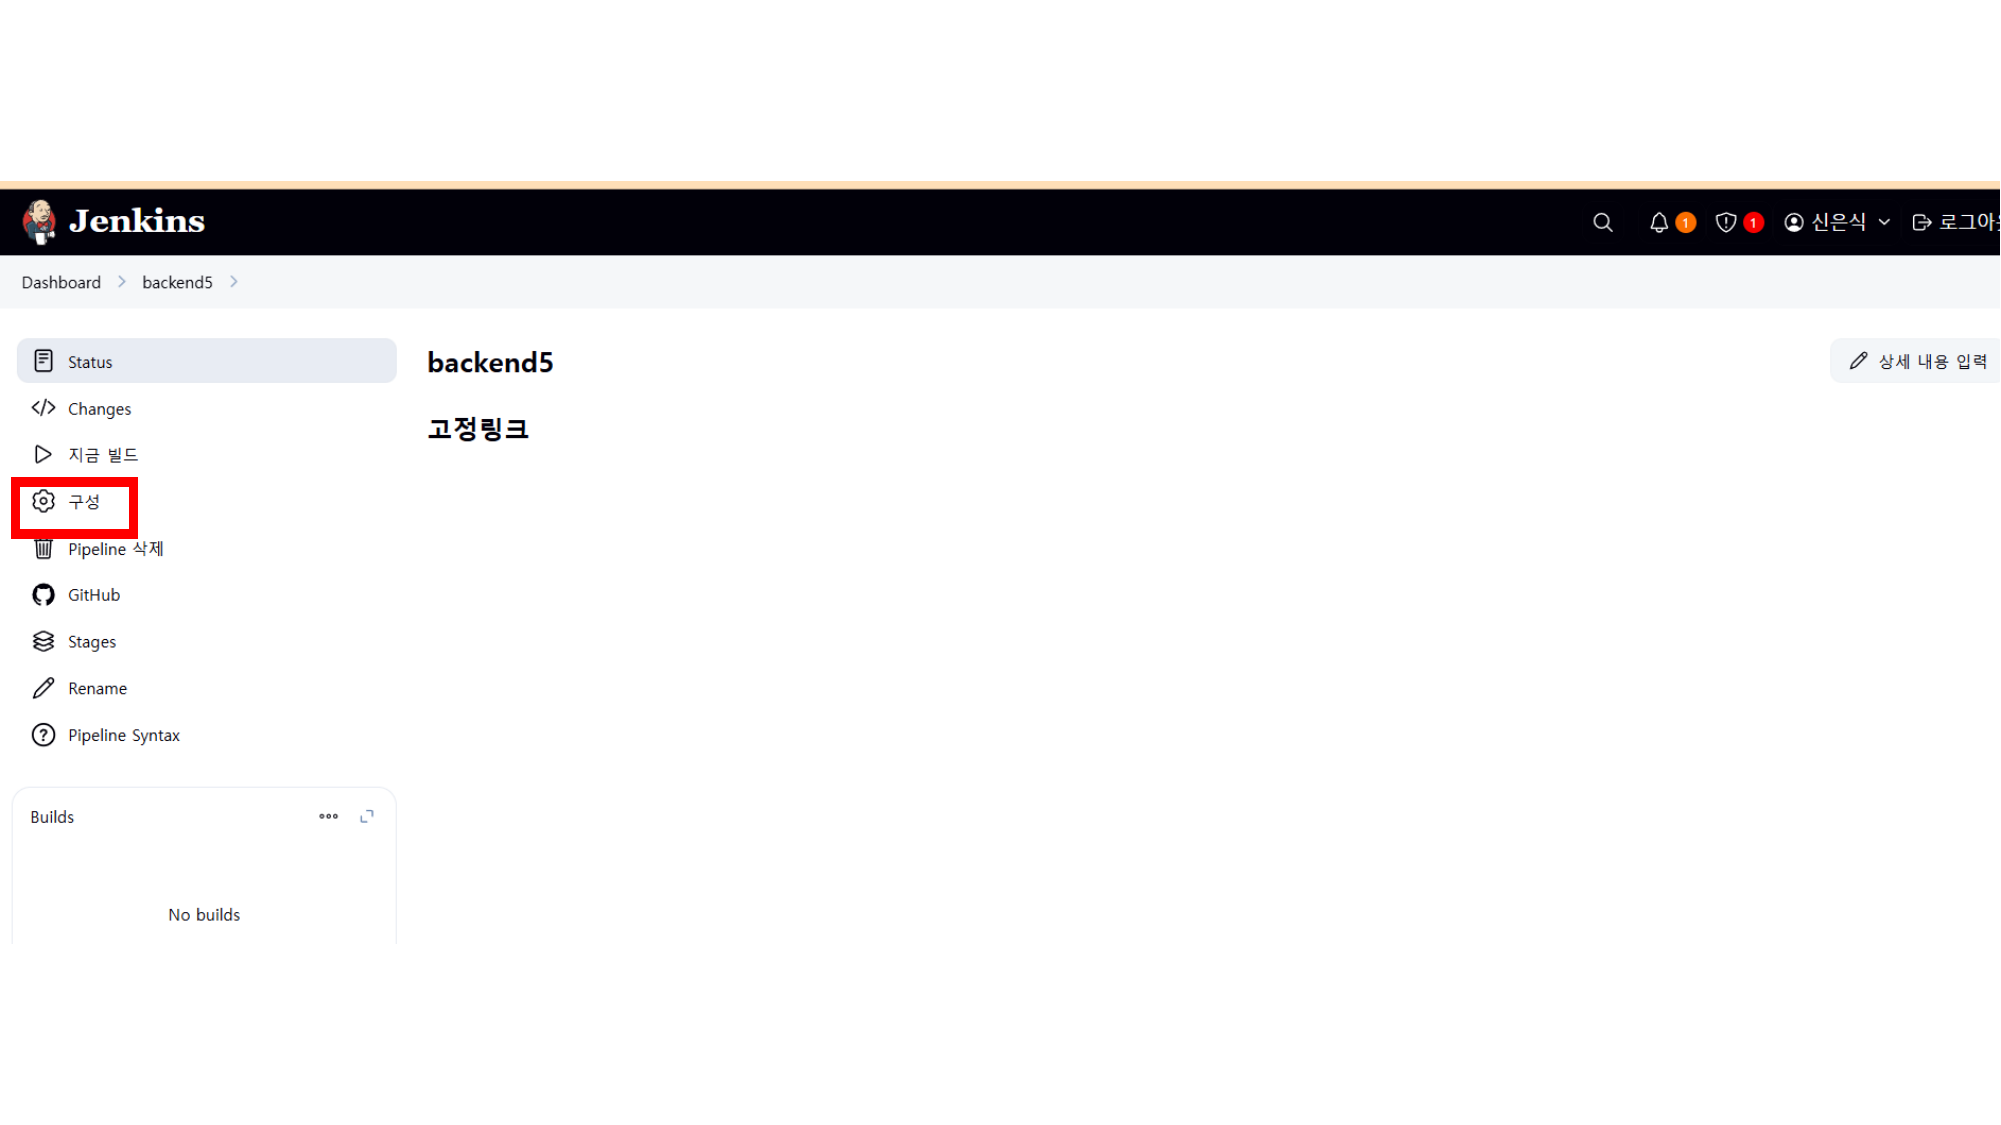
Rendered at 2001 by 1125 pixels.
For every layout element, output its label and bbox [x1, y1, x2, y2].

picture [0, 181, 2000, 944]
